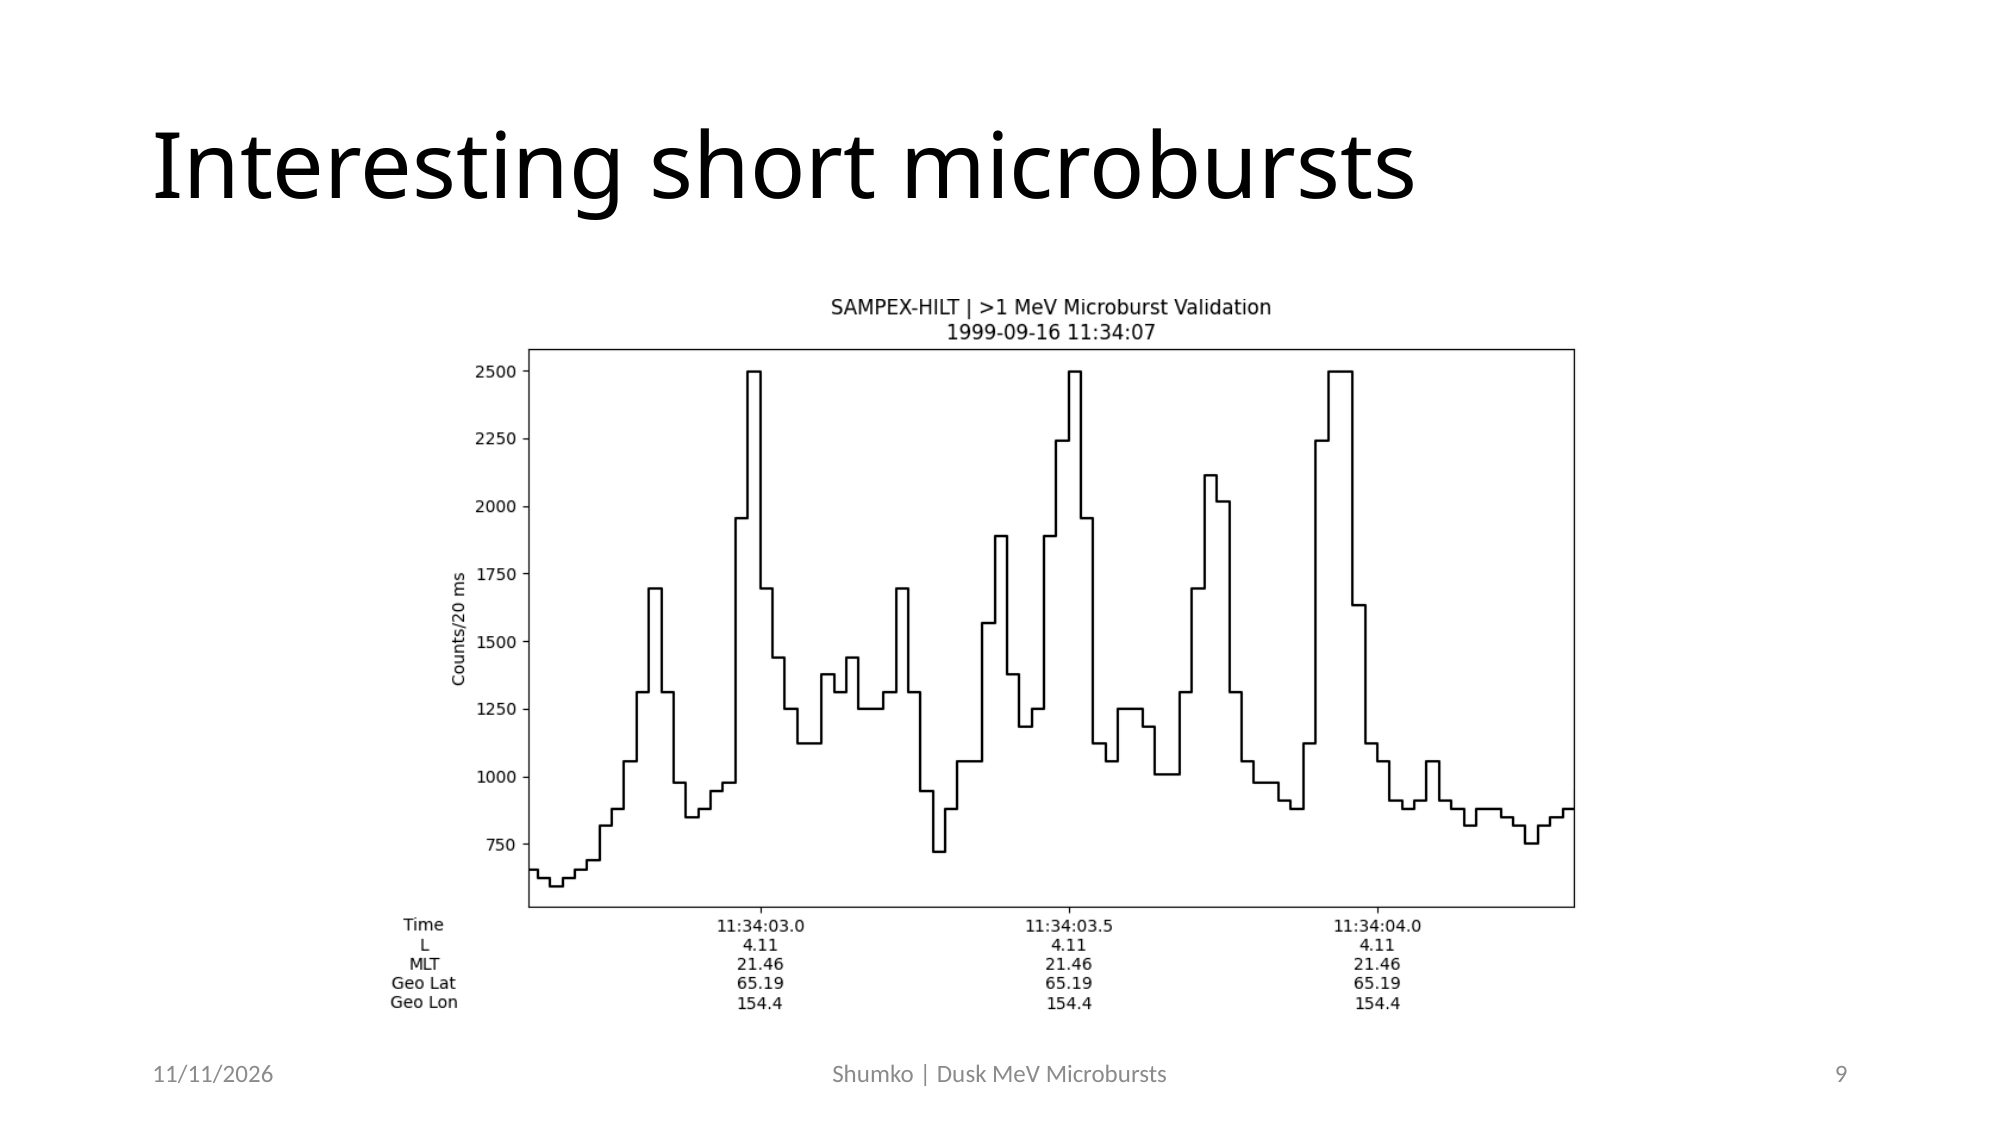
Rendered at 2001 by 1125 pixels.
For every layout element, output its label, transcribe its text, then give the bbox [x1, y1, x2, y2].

footer Shumko | Dusk MeV Microbursts [662, 1042, 1338, 1103]
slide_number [137, 1042, 588, 1103]
slide_number 9 [1412, 1042, 1863, 1103]
title Interesting short microbursts [137, 59, 1863, 278]
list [363, 299, 1637, 1014]
